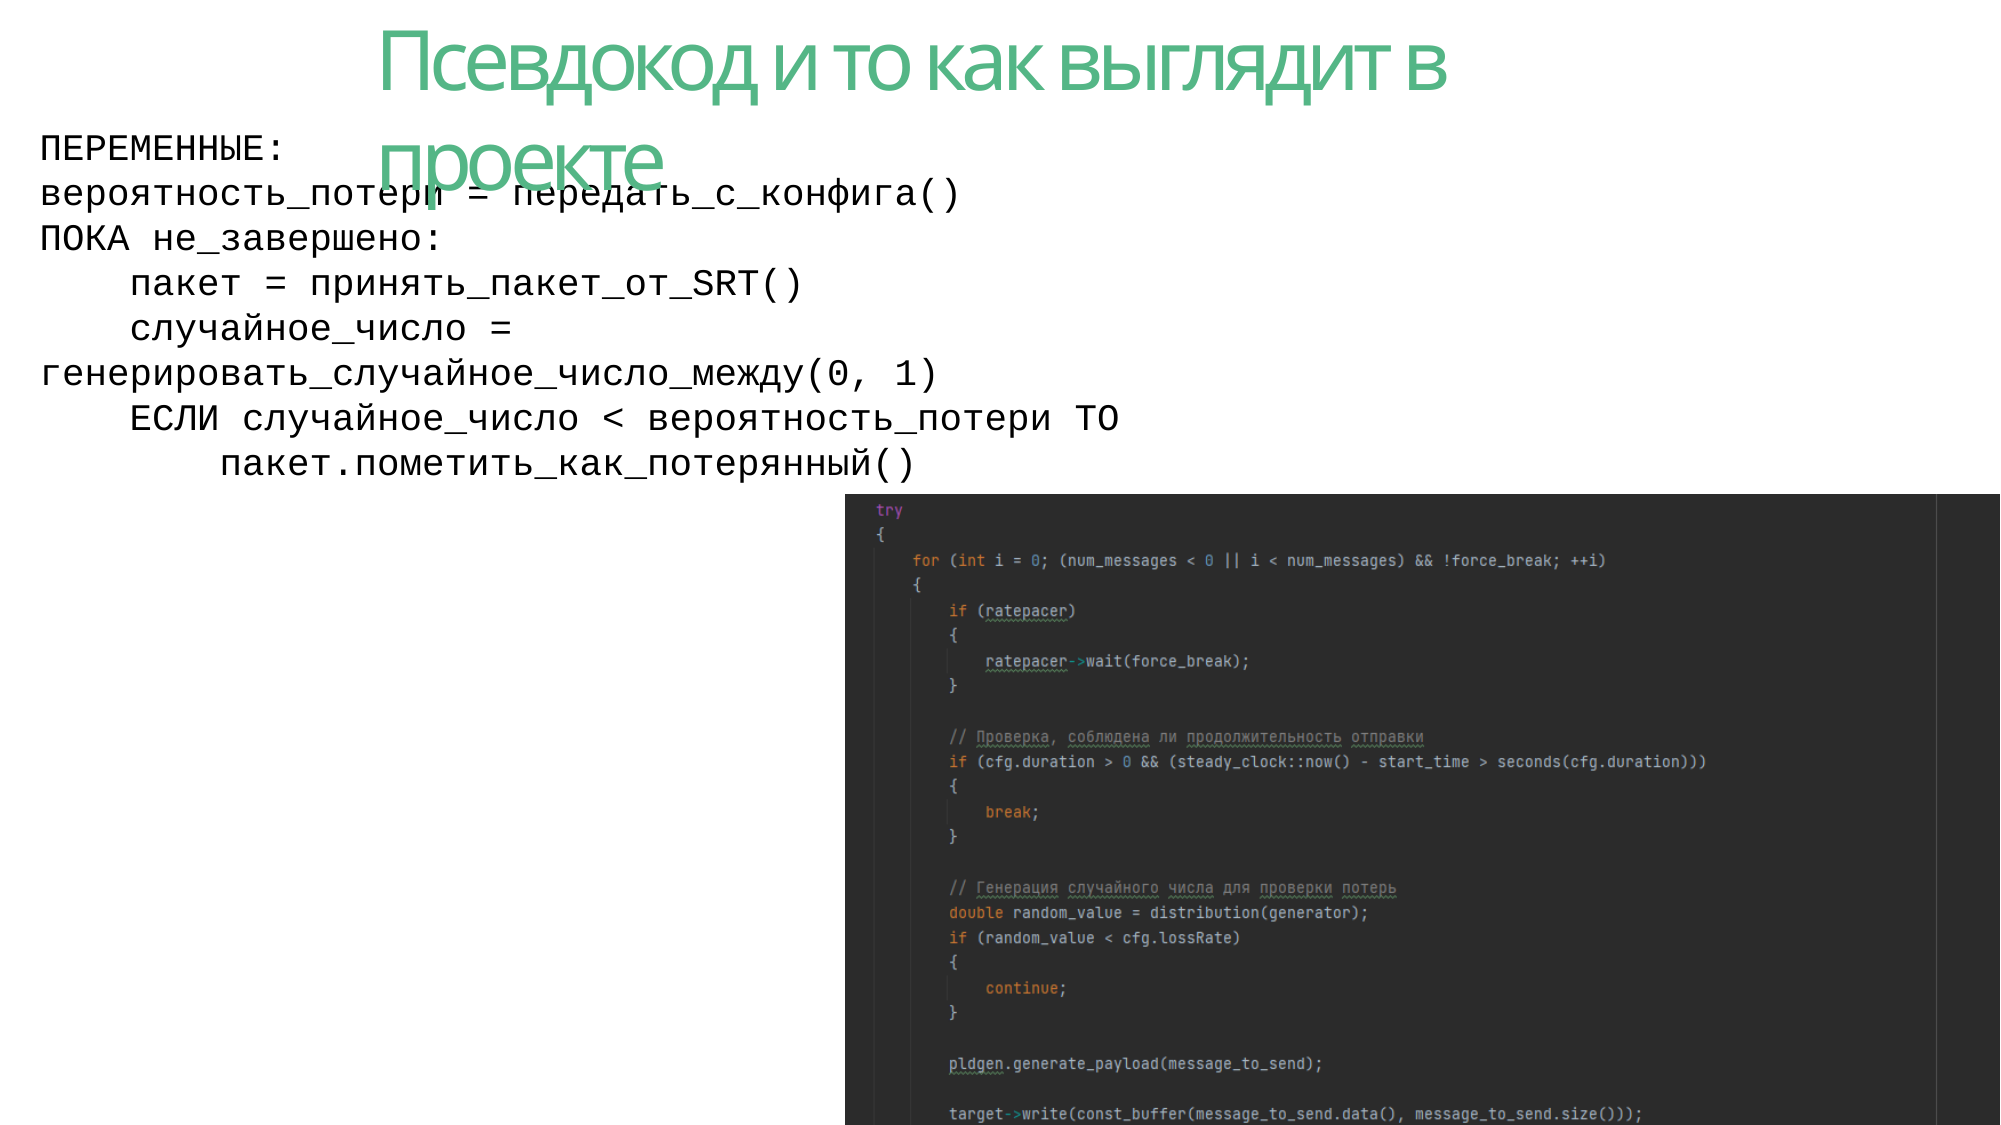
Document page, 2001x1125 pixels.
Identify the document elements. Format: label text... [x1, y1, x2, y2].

text_box ПЕРЕМЕННЫЕ: вероятность_потери = передать_с_конфига() ПОКА не_завершено: пакет = принять_пакет_от_SRT() случайное_число = генерировать_случайное_число_между(0, 1) ЕСЛИ случайное_число < вероятность_потери ТО пакет.пометить_как_потерянный() [24, 116, 1162, 491]
picture [845, 494, 2000, 1125]
text_box Псевдокод и то как выглядит в проекте [360, 0, 1750, 215]
